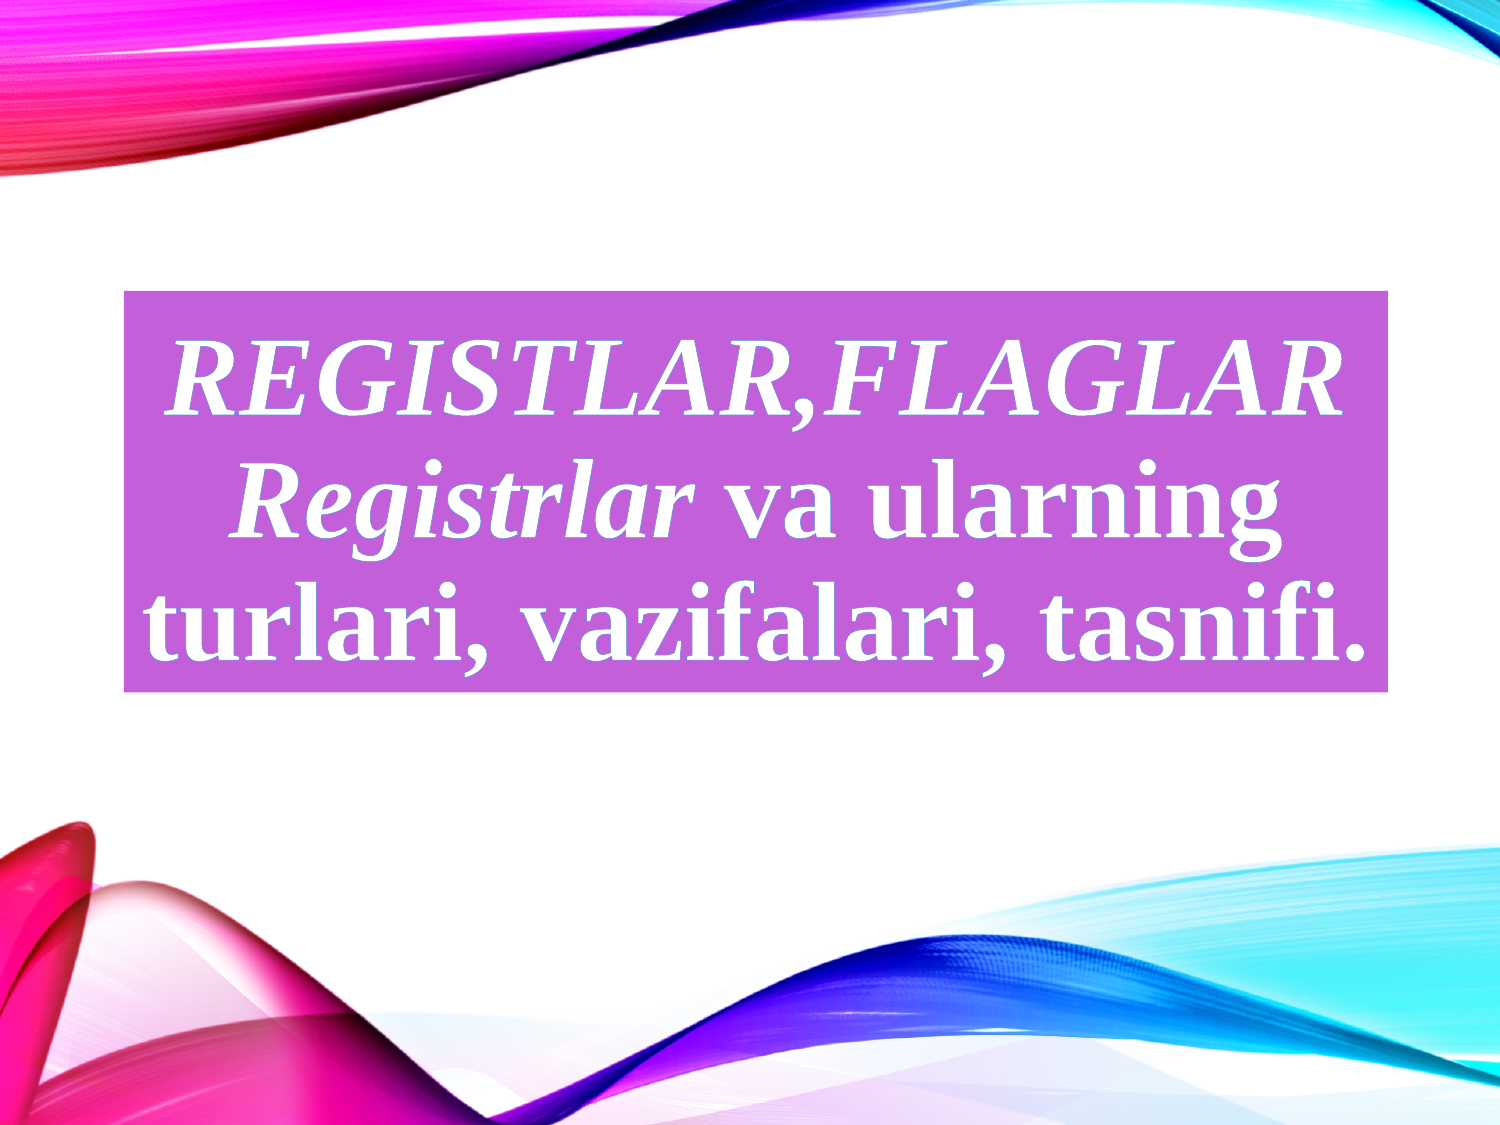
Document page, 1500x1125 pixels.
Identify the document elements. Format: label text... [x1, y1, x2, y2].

picture [0, 0, 1500, 178]
title REGISTLAR,FLAGLAR Registrlar va ularning turlari, vazifalari, tasnifi. [123, 290, 1388, 693]
picture [0, 819, 1500, 1125]
